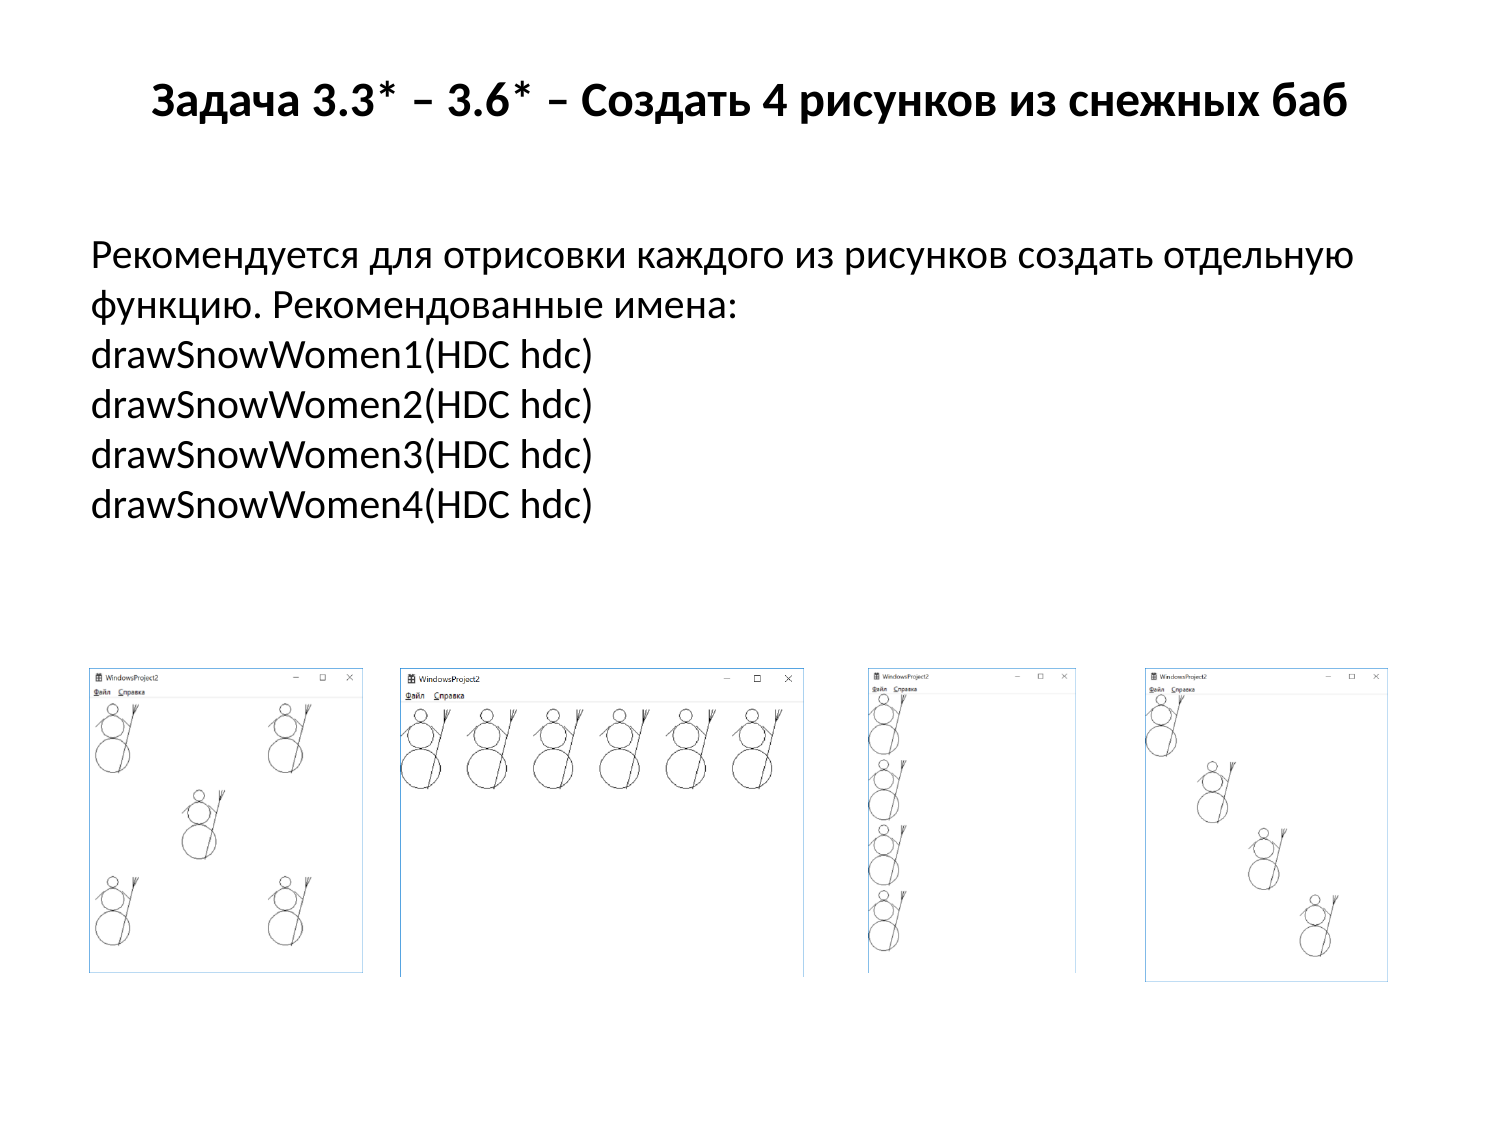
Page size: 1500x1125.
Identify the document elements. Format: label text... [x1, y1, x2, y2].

picture [1145, 668, 1388, 982]
text_box Рекомендуется для отрисовки каждого из рисунков создать отдельную функцию. Рекомендованные имена: drawSnowWomen1(HDC hdc) drawSnowWomen2(HDC hdc) drawSnowWomen3(HDC hdc) drawSnowWomen4(HDC hdc) [76, 219, 1435, 535]
picture [867, 668, 1076, 973]
title Задача 3.3* – 3.6* – Создать 4 рисунков из снежных баб [75, 45, 1425, 149]
picture [89, 668, 364, 973]
picture [400, 668, 804, 978]
